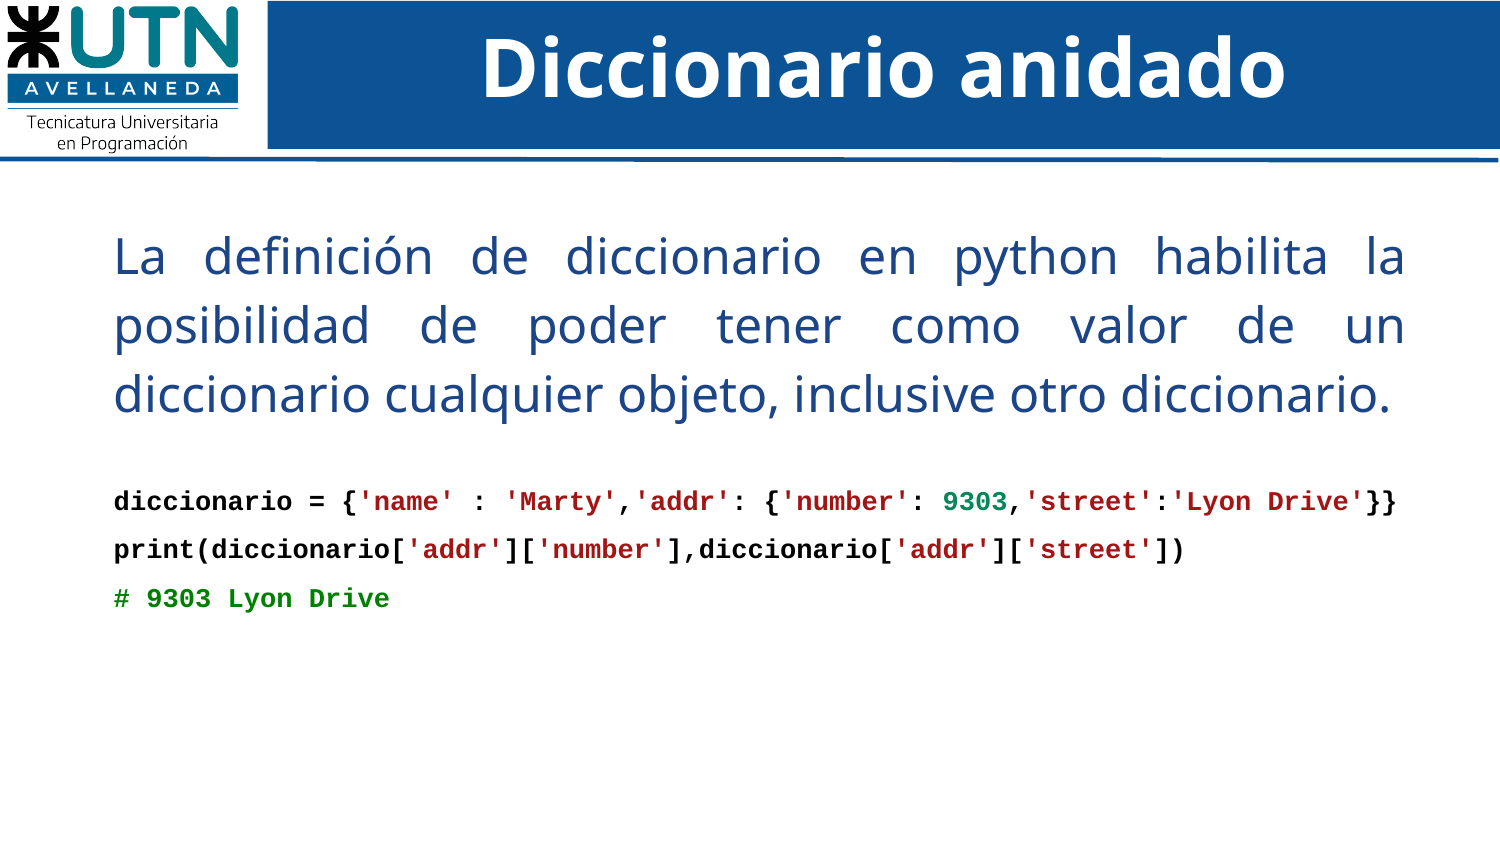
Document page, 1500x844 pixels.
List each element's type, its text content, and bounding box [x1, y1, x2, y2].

list La definición de diccionario en python habilita la posibilidad de poder tener como valor de un diccionario cualquier objeto, inclusive otro diccionario. [98, 200, 1423, 451]
title Diccionario anidado [267, 0, 1500, 149]
text_box diccionario = {'name' : 'Marty','addr': {'number': 9303,'street':'Lyon Drive'}} print(diccionario['addr']['number'],diccionario['addr']['street']) # 9303 Lyon Drive [98, 451, 1423, 628]
picture [7, 6, 239, 154]
